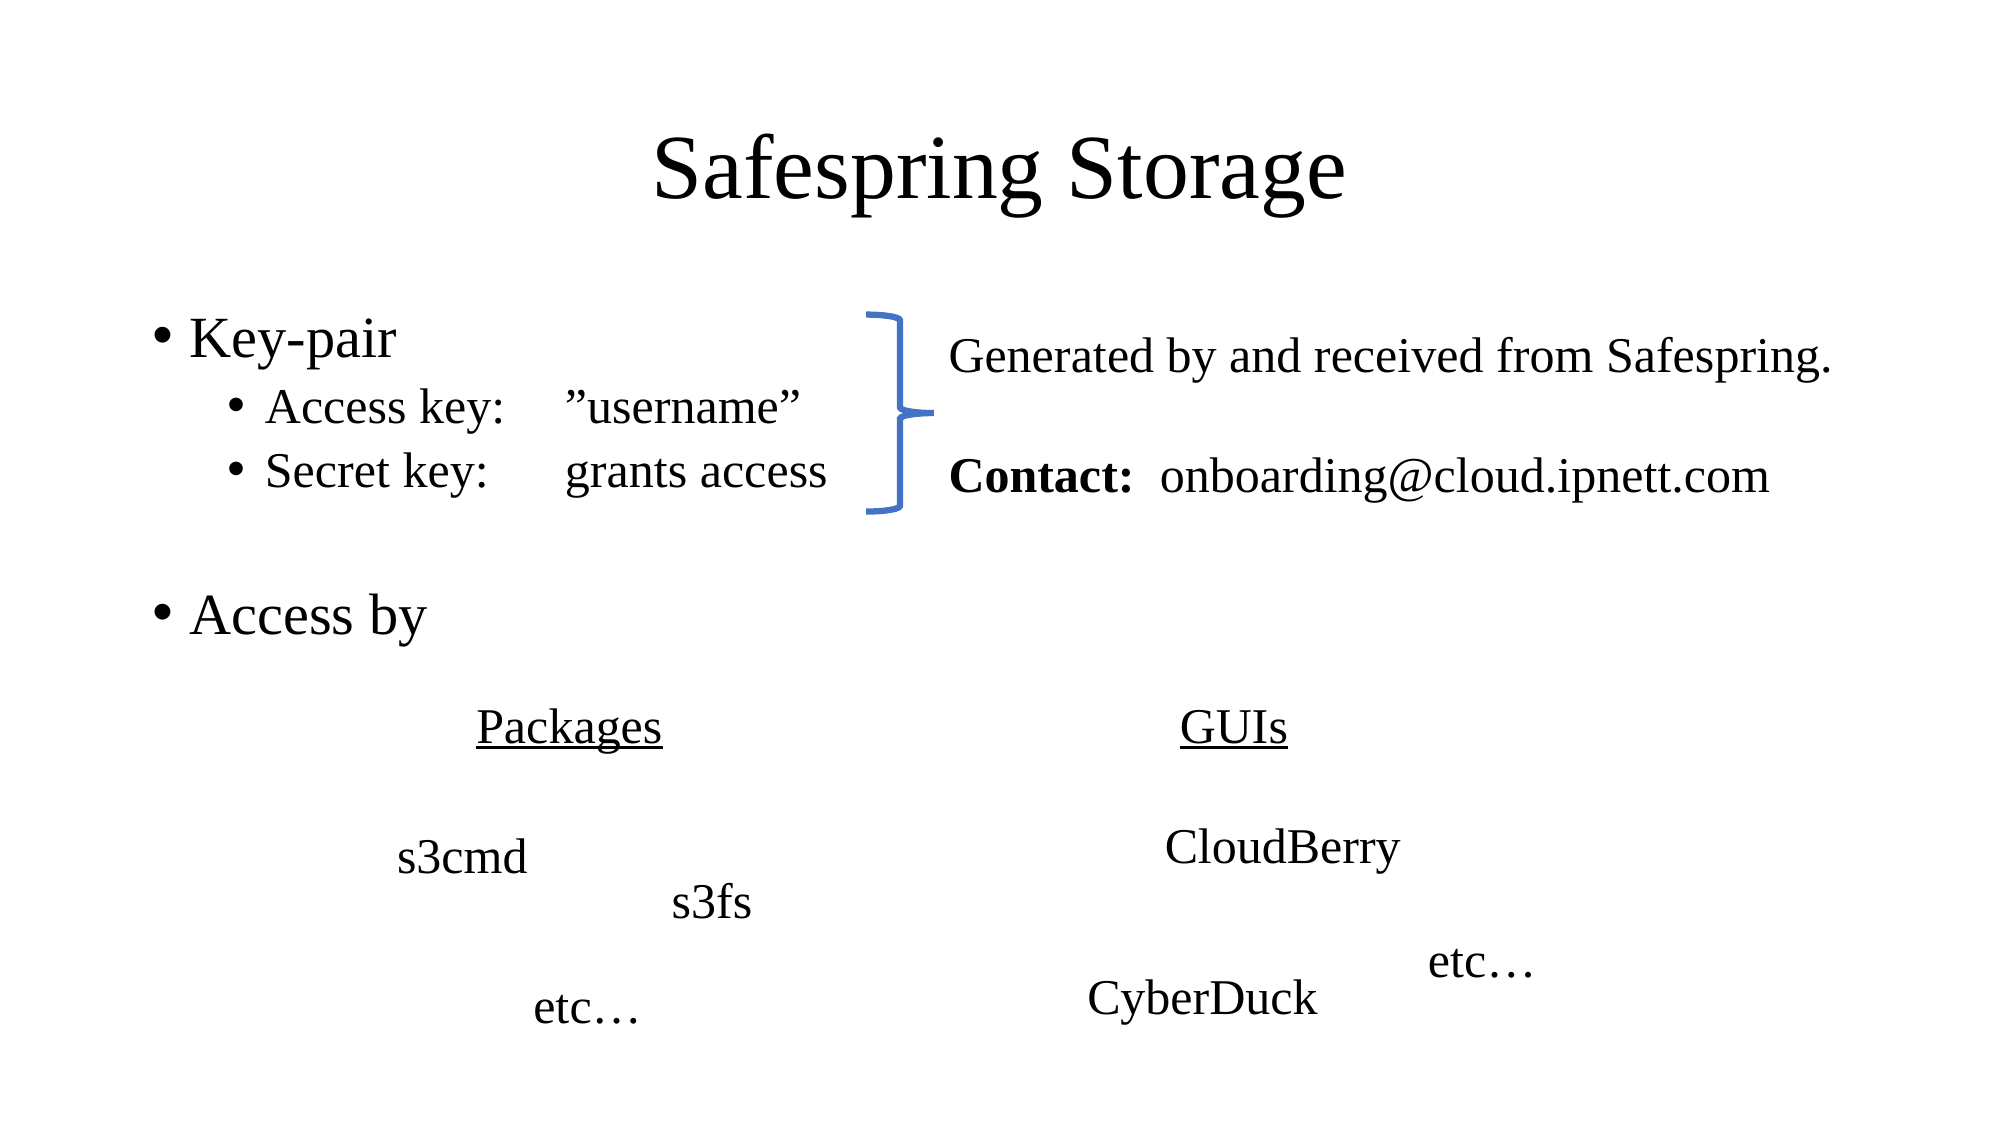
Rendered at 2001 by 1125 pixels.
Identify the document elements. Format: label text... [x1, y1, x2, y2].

text_box etc… [1413, 920, 1552, 996]
text_box CloudBerry [1149, 805, 1443, 861]
text_box etc… [518, 965, 657, 1041]
text_box GUIs [1101, 685, 1366, 761]
text_box CyberDuck [1072, 957, 1343, 1032]
text_box Generated by and received from Safespring. Contact: onboarding@cloud.ipnett.com [933, 314, 1959, 510]
text_box s3fs [656, 861, 1657, 937]
title Safespring Storage [137, 59, 1863, 278]
list Key-pair Access key: ”username” Secret key: grants access Access by [137, 299, 1863, 1014]
text_box Packages [437, 685, 702, 761]
text_box s3cmd [382, 816, 757, 892]
text_box [866, 314, 933, 513]
